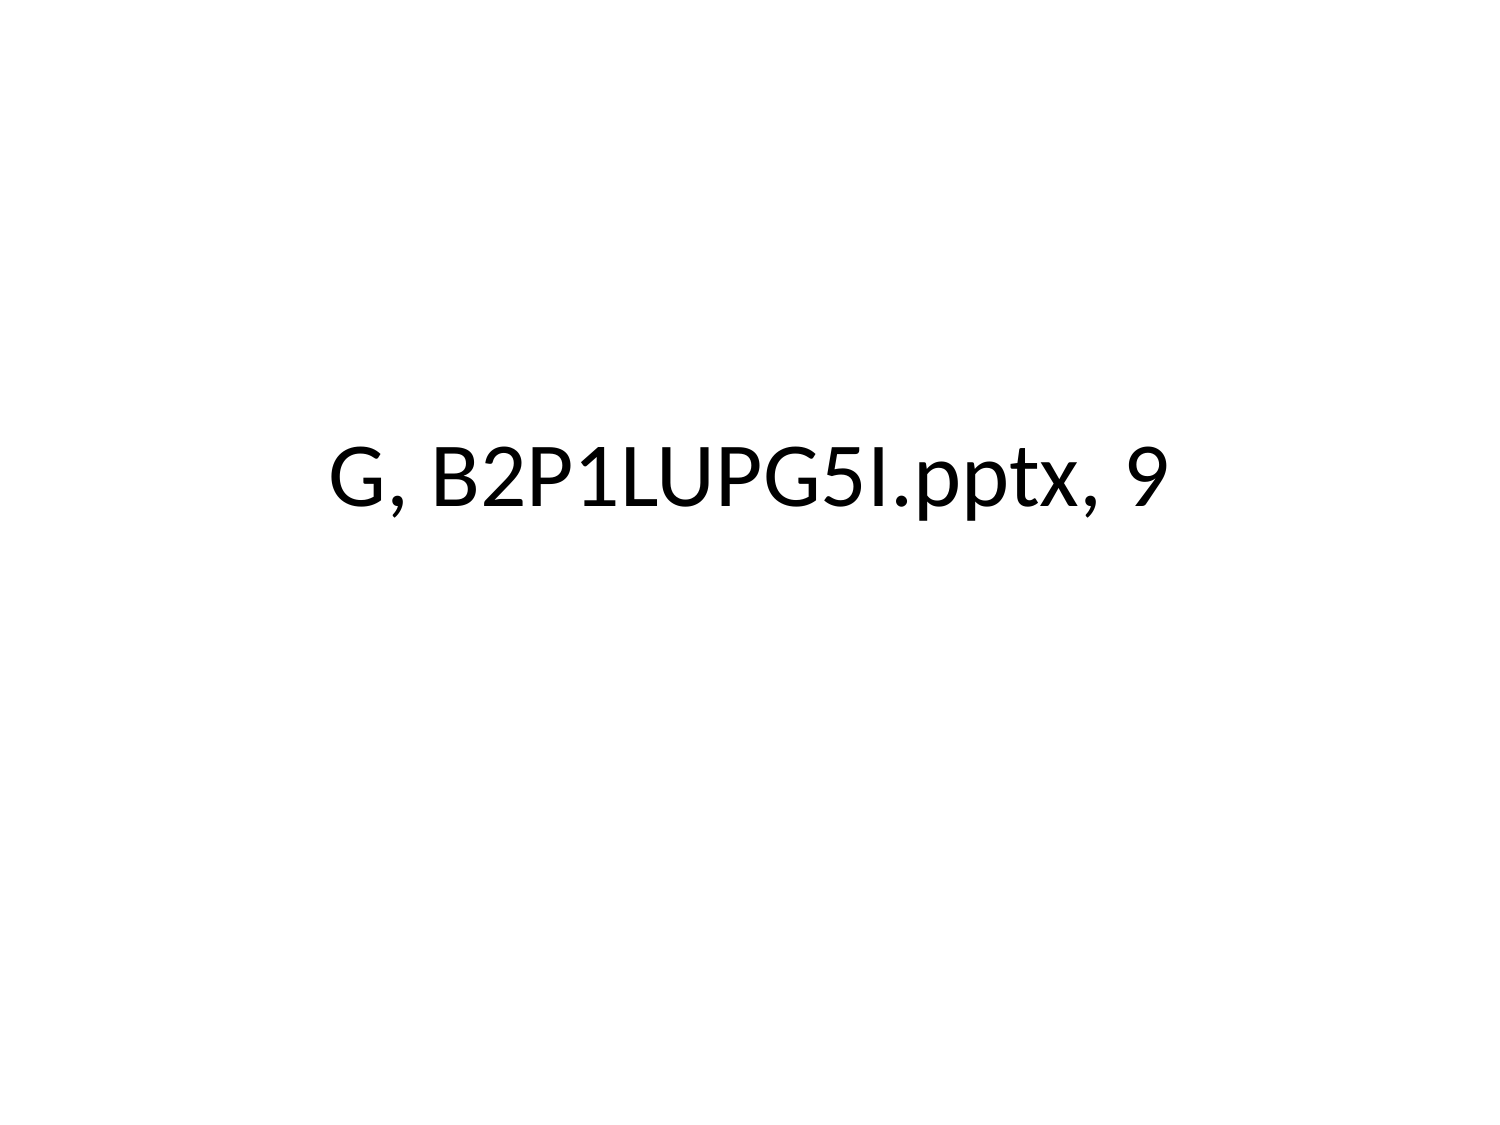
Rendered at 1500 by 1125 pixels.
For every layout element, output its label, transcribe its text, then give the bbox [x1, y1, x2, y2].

title G, B2P1LUPG5I.pptx, 9 [112, 349, 1388, 591]
